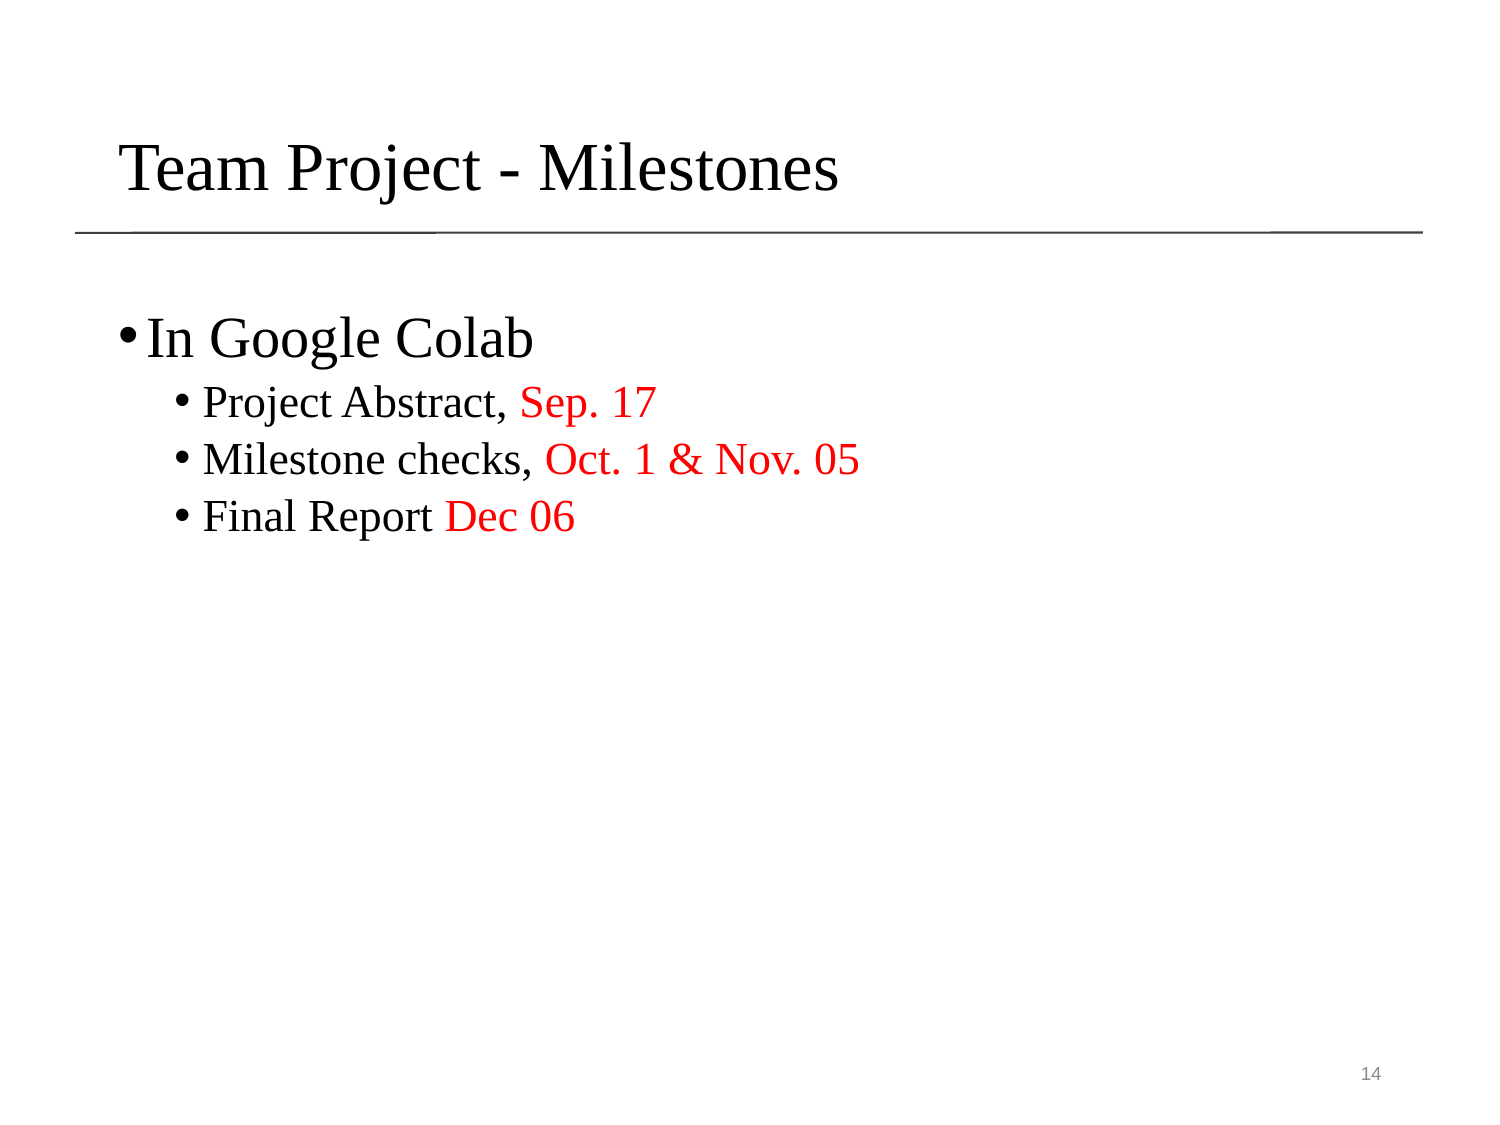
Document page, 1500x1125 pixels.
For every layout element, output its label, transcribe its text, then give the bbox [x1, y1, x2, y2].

title Team Project - Milestones [103, 59, 1397, 278]
slide_number 14 [1059, 1042, 1397, 1103]
list In Google Colab Project Abstract, Sep. 17 Milestone checks, Oct. 1 & Nov. 05 Final Report Dec 06 [103, 299, 1397, 1014]
